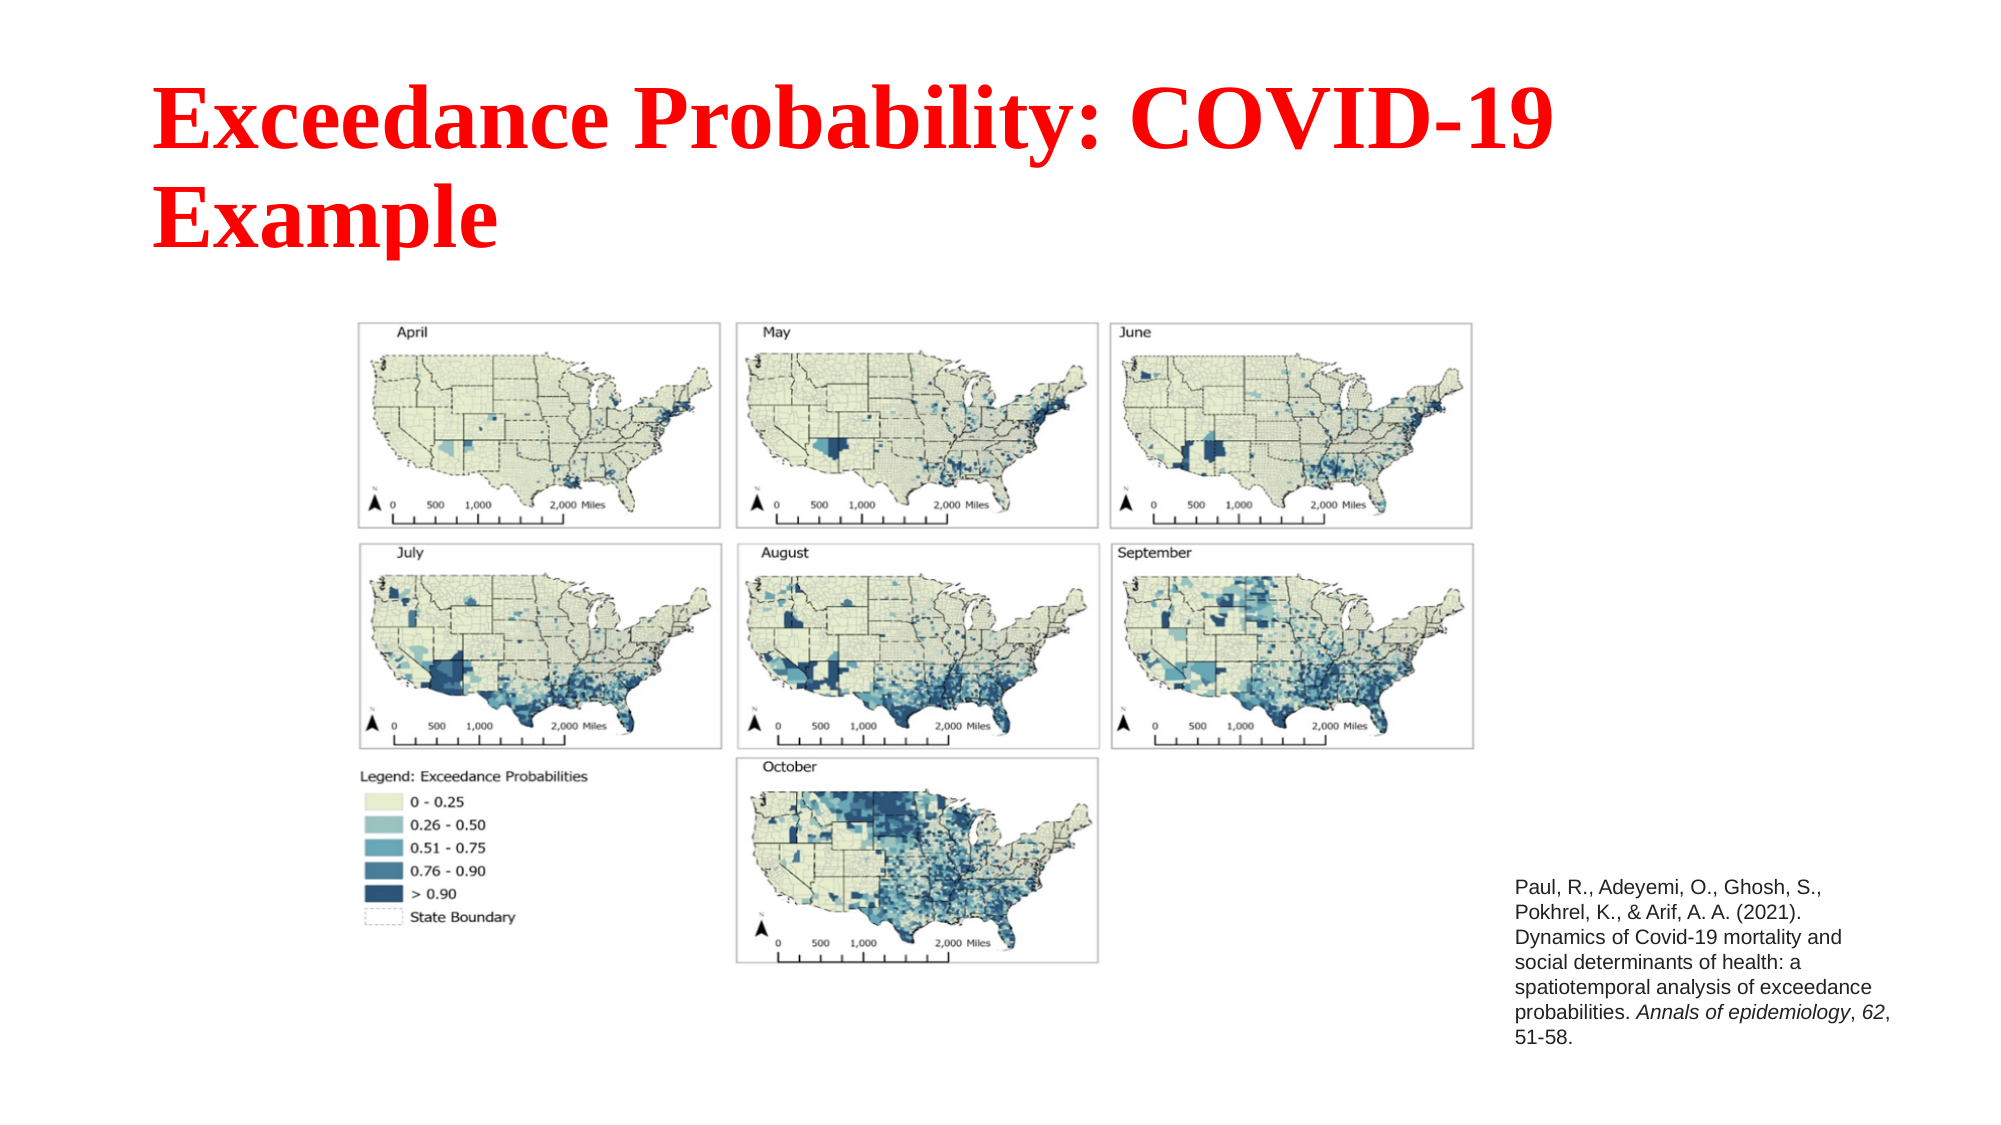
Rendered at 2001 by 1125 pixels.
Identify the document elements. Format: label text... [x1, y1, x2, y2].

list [475, 59, 1299, 1125]
picture [1299, 261, 1501, 1084]
title Exceedance Probability: COVID-19 Example [1299, 59, 1863, 278]
picture [276, 261, 475, 1084]
text_box Paul, R., Adeyemi, O., Ghosh, S., Pokhrel, K., & Arif, A. A. (2021). Dynamics of Covid-19 mortality and social determinants of health: a spatiotemporal analysis of exceedance probabilities. Annals of epidemiology, 62, 51-58. [1499, 866, 1908, 1101]
title Exceedance Probability: COVID-19 Example [137, 59, 475, 278]
